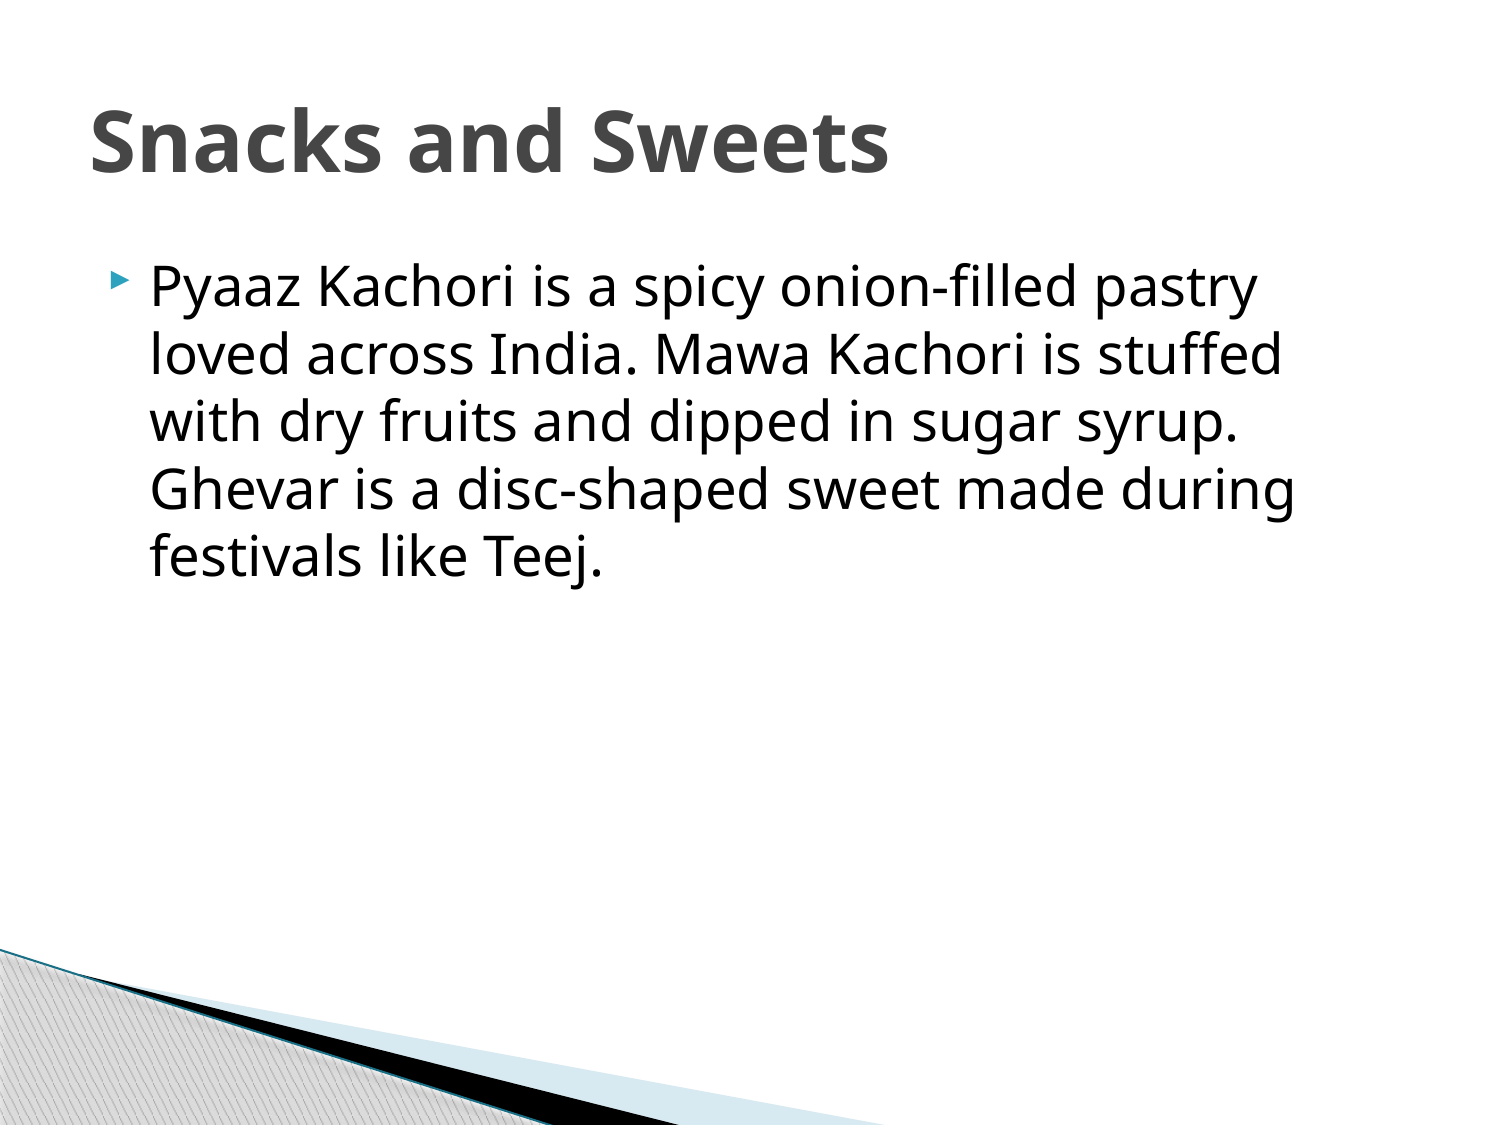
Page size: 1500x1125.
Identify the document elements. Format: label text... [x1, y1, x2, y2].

list Pyaaz Kachori is a spicy onion-filled pastry loved across India. Mawa Kachori is stuffed with dry fruits and dipped in sugar syrup. Ghevar is a disc-shaped sweet made during festivals like Teej. [75, 243, 1425, 986]
title Snacks and Sweets [75, 45, 1425, 233]
